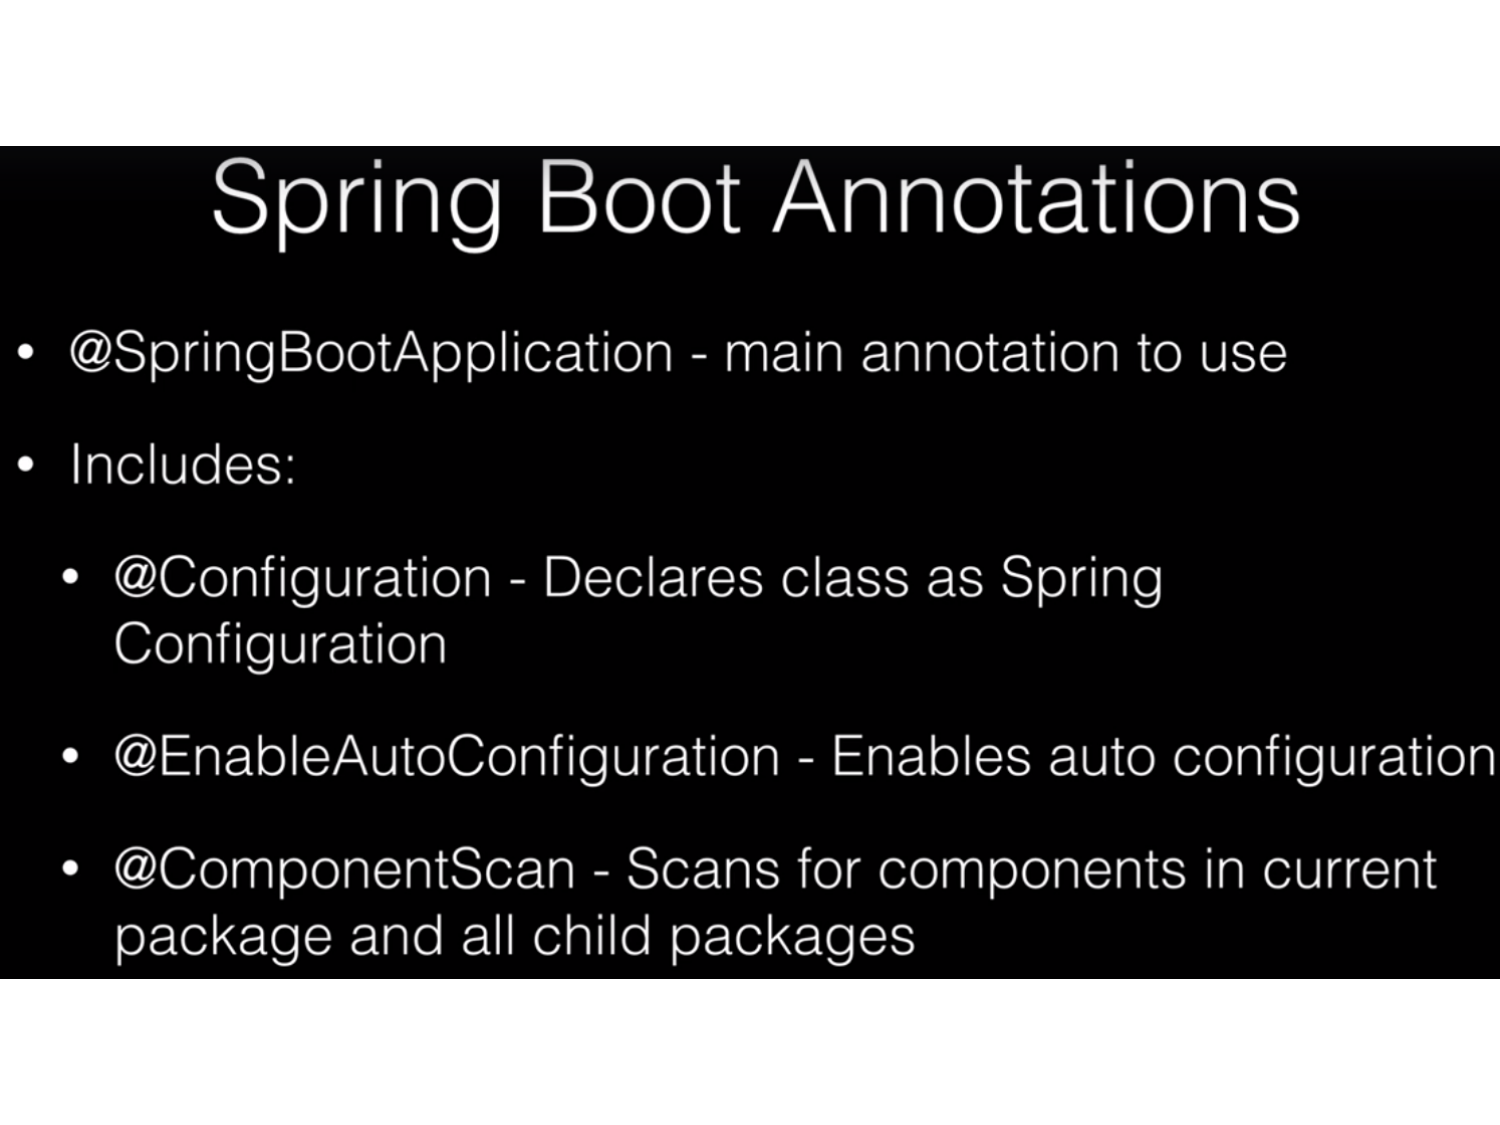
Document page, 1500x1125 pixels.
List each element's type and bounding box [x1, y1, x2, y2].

picture [0, 146, 1500, 979]
